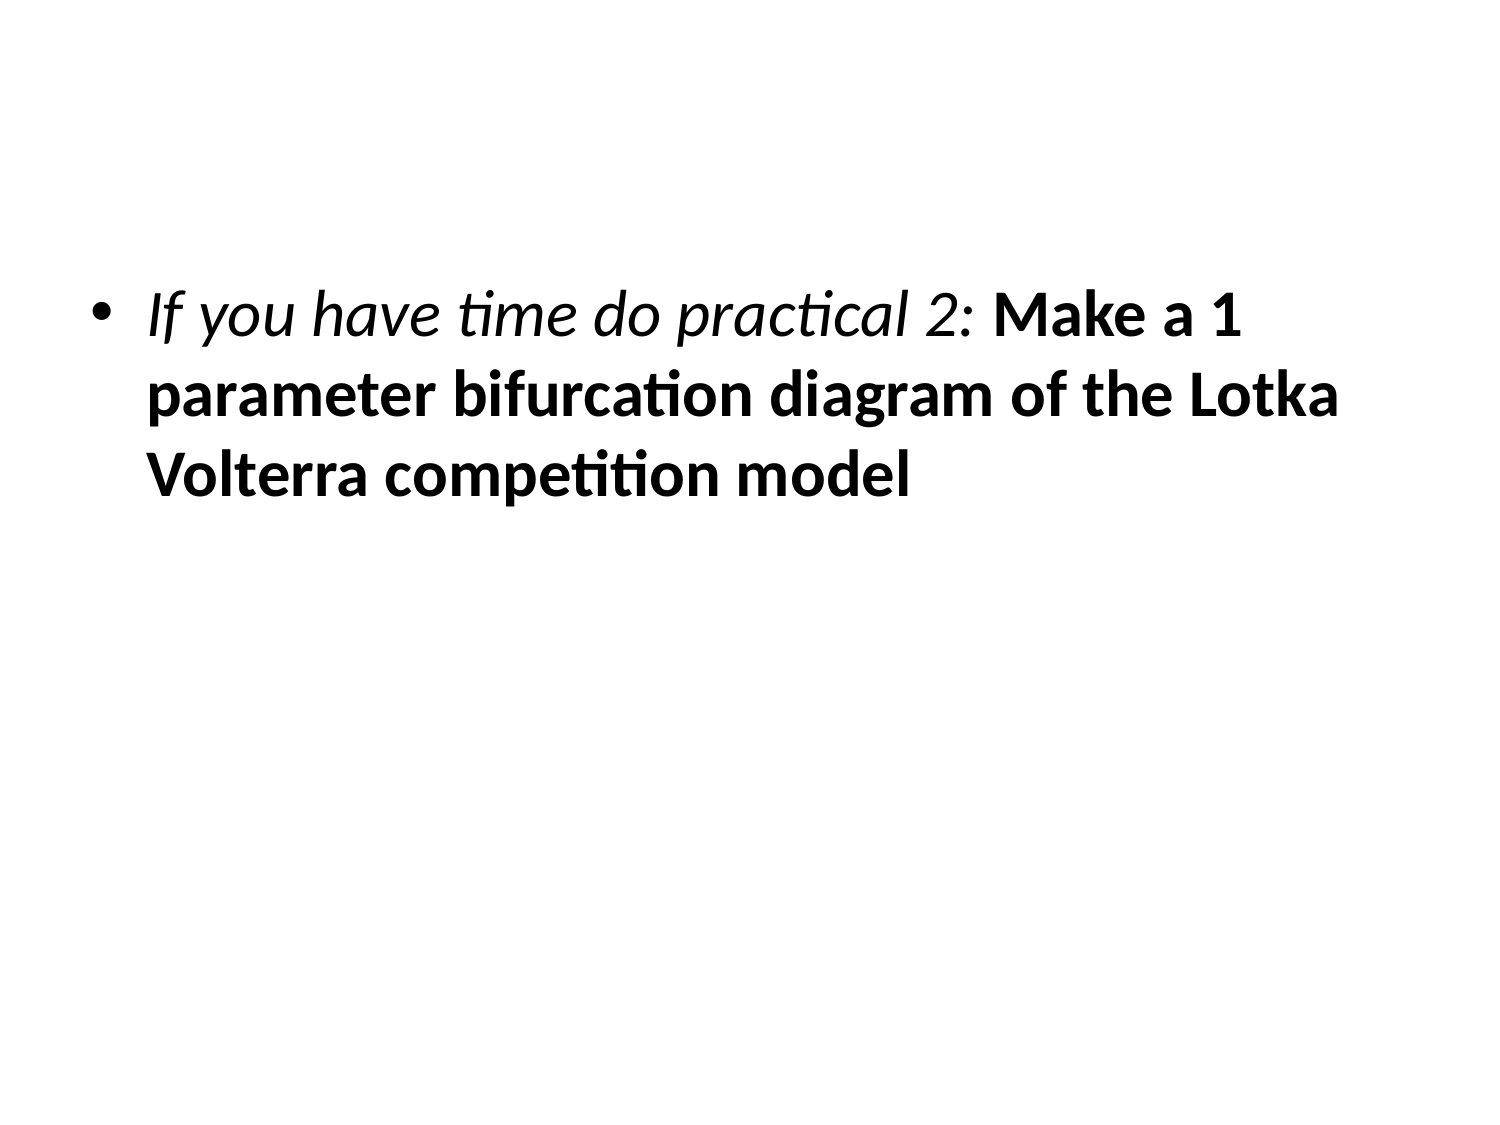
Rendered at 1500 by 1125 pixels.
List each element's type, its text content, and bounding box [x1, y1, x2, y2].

list If you have time do practical 2: Make a 1 parameter bifurcation diagram of the Lotka Volterra competition model [75, 262, 1425, 1005]
